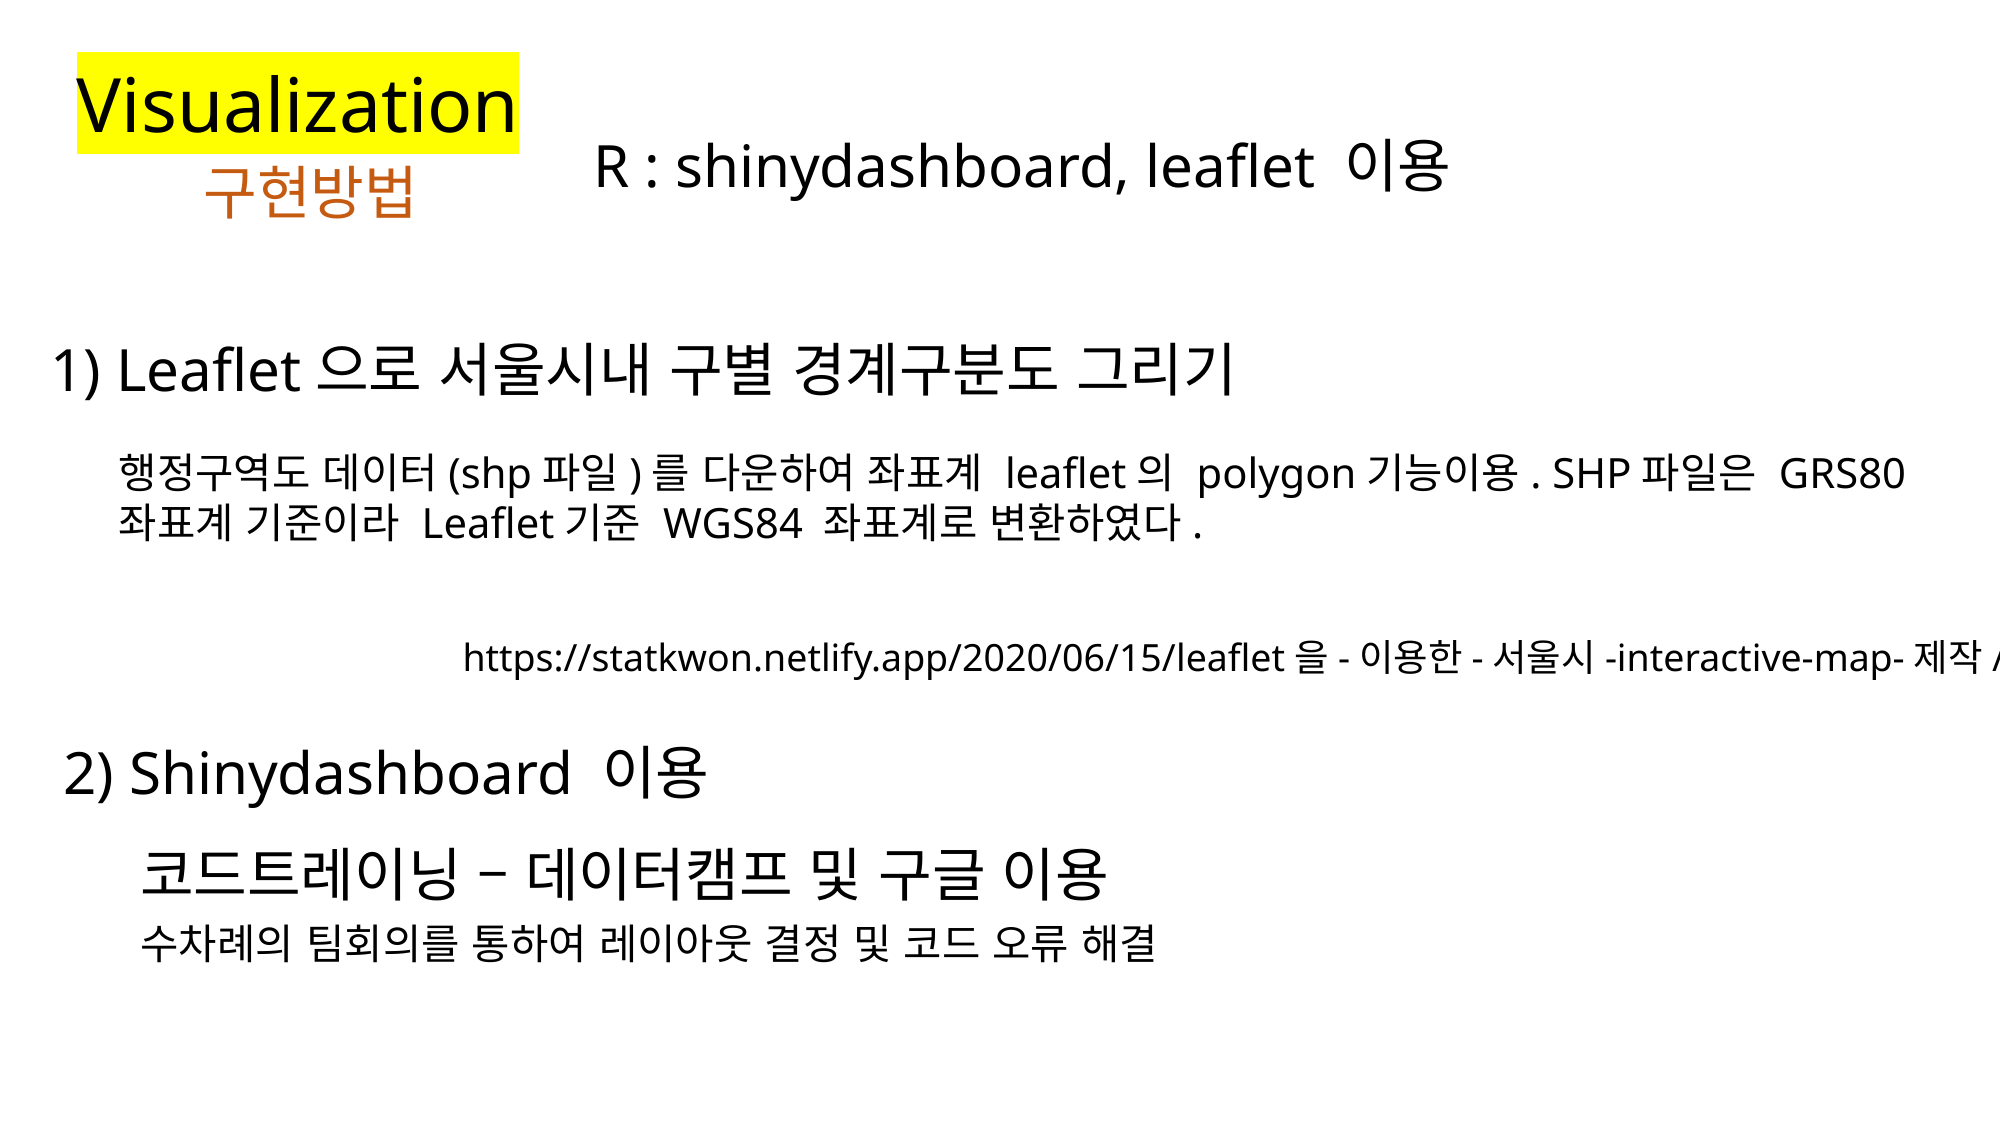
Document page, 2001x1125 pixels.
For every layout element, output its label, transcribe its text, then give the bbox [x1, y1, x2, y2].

text_box https://statkwon.netlify.app/2020/06/15/leaflet을-이용한-서울시-interactive-map-제작/ [447, 626, 2000, 687]
text_box 구현방법 [48, 148, 574, 234]
text_box R : shinydashboard, leaflet 이용 [563, 121, 1467, 207]
text_box 1) Leaflet으로 서울시내 구별 경계구분도 그리기 [35, 325, 1729, 411]
text_box 행정구역도 데이터(shp파일)를 다운하여 좌표계 leaflet의 polygon기능이용. SHP파일은 GRS80좌표계 기준이라 Leaflet기준 WGS84 좌표계로 변환하였다. [103, 439, 1950, 555]
text_box 2) Shinydashboard 이용 [48, 728, 1741, 814]
text_box 코드트레이닝 – 데이터캠프 및 구글 이용 [125, 831, 1972, 910]
text_box Visualization [8, 49, 534, 155]
text_box 수차례의 팀회의를 통하여 레이아웃 결정 및 코드 오류 해결 [125, 910, 1972, 976]
